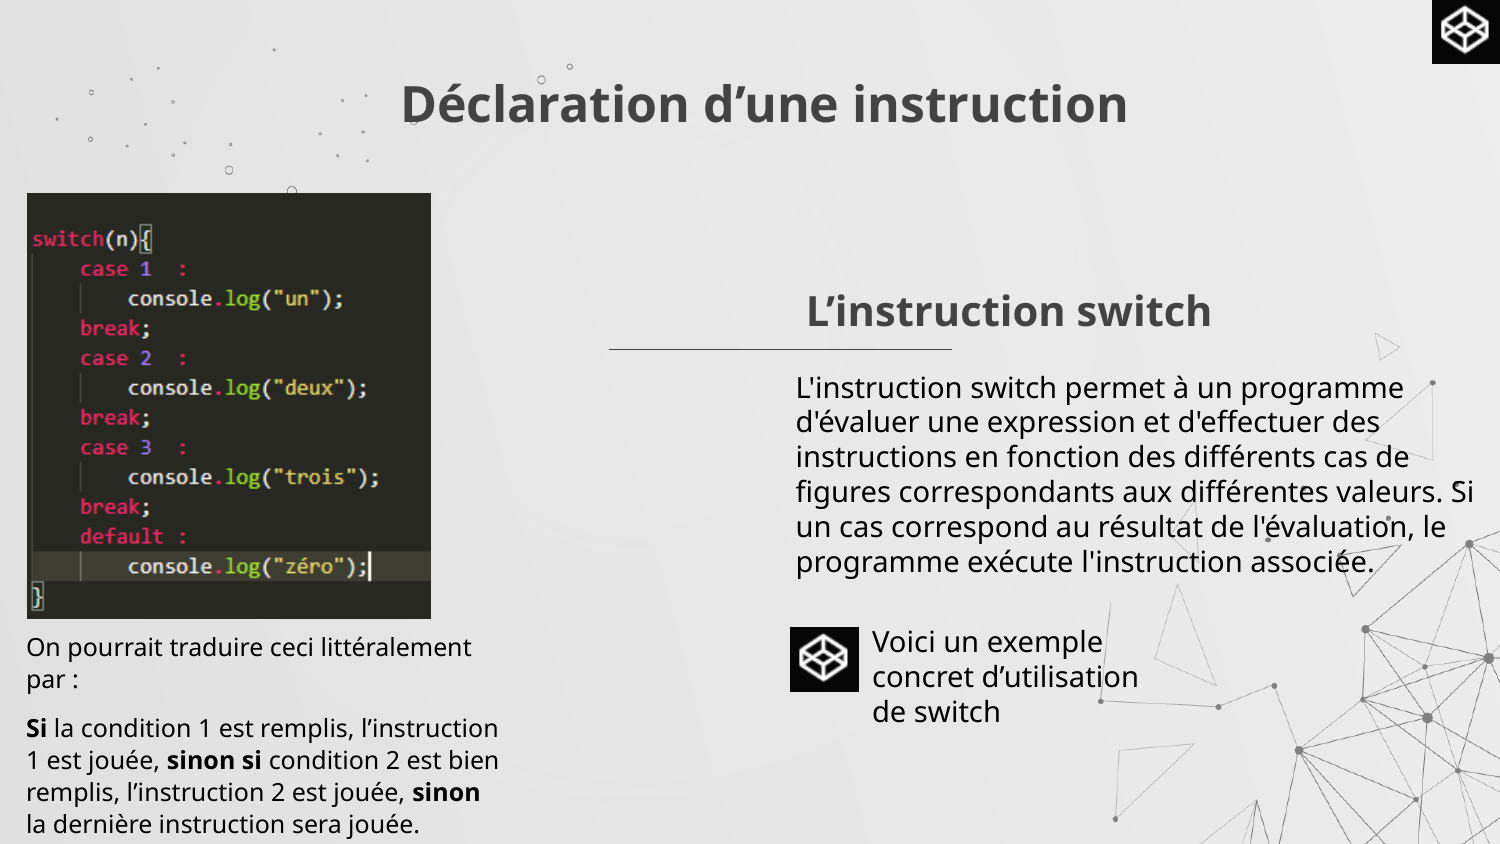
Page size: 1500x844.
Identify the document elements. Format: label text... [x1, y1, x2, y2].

text_box L’instruction switch [790, 243, 1310, 350]
text_box On pourrait traduire ceci littéralement par : Si la condition 1 est remplis, l’instruction 1 est jouée, sinon si condition 2 est bien remplis, l’instruction 2 est jouée, sinon la dernière instruction sera jouée. [11, 622, 518, 844]
title Déclaration d’une instruction [322, 57, 1208, 214]
picture [0, 0, 1500, 844]
text_box Voici un exemple concret d’utilisation de switch [857, 608, 1174, 671]
text_box L'instruction switch permet à un programme d'évaluer une expression et d'effectuer des instructions en fonction des différents cas de figures correspondants aux différentes valeurs. Si un cas correspond au résultat de l'évaluation, le programme exécute l'instruction associée. [780, 353, 1500, 557]
